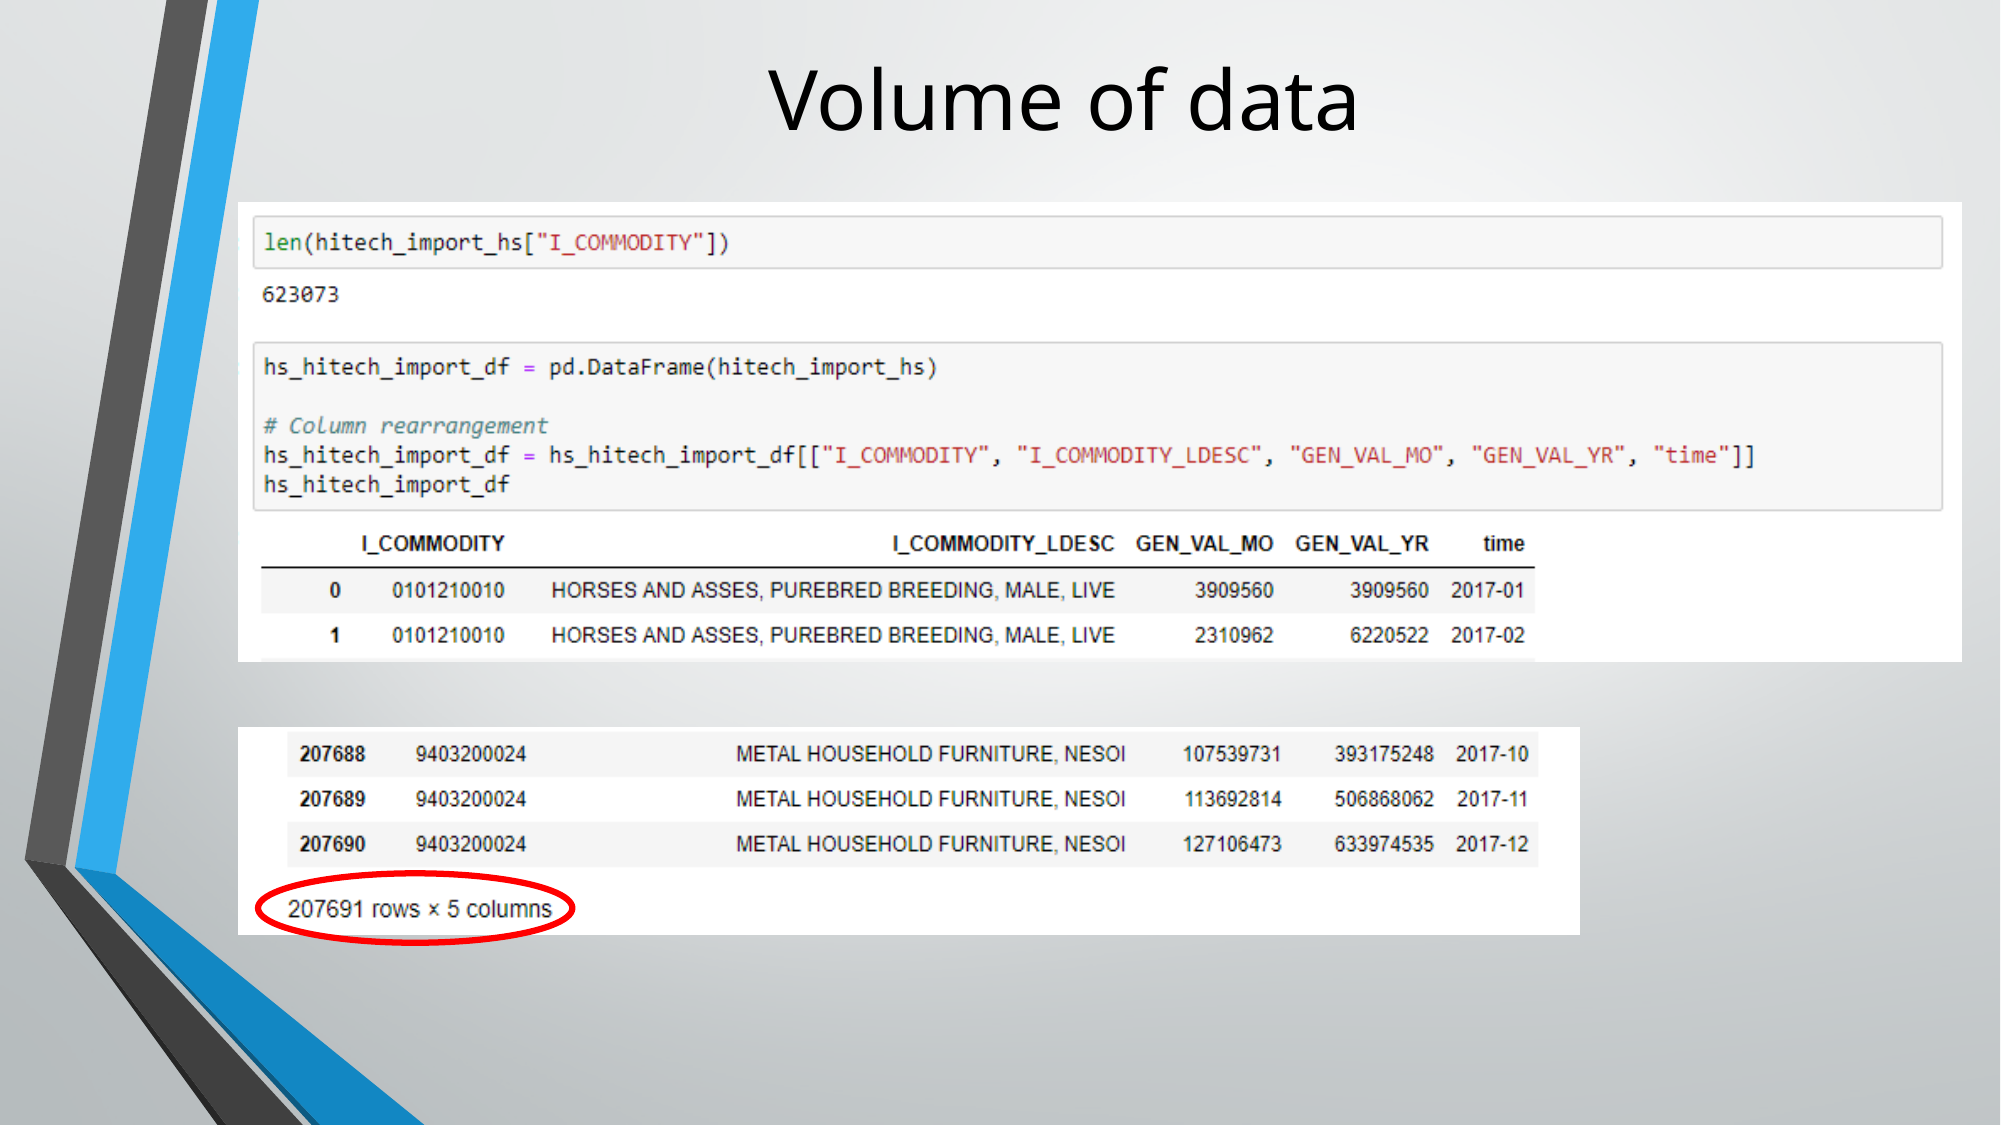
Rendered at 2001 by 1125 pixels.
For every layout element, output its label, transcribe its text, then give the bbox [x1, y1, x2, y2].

text_box [309, 935, 522, 945]
title Volume of data [243, 0, 1887, 201]
picture [238, 201, 1963, 662]
picture [238, 727, 1581, 935]
